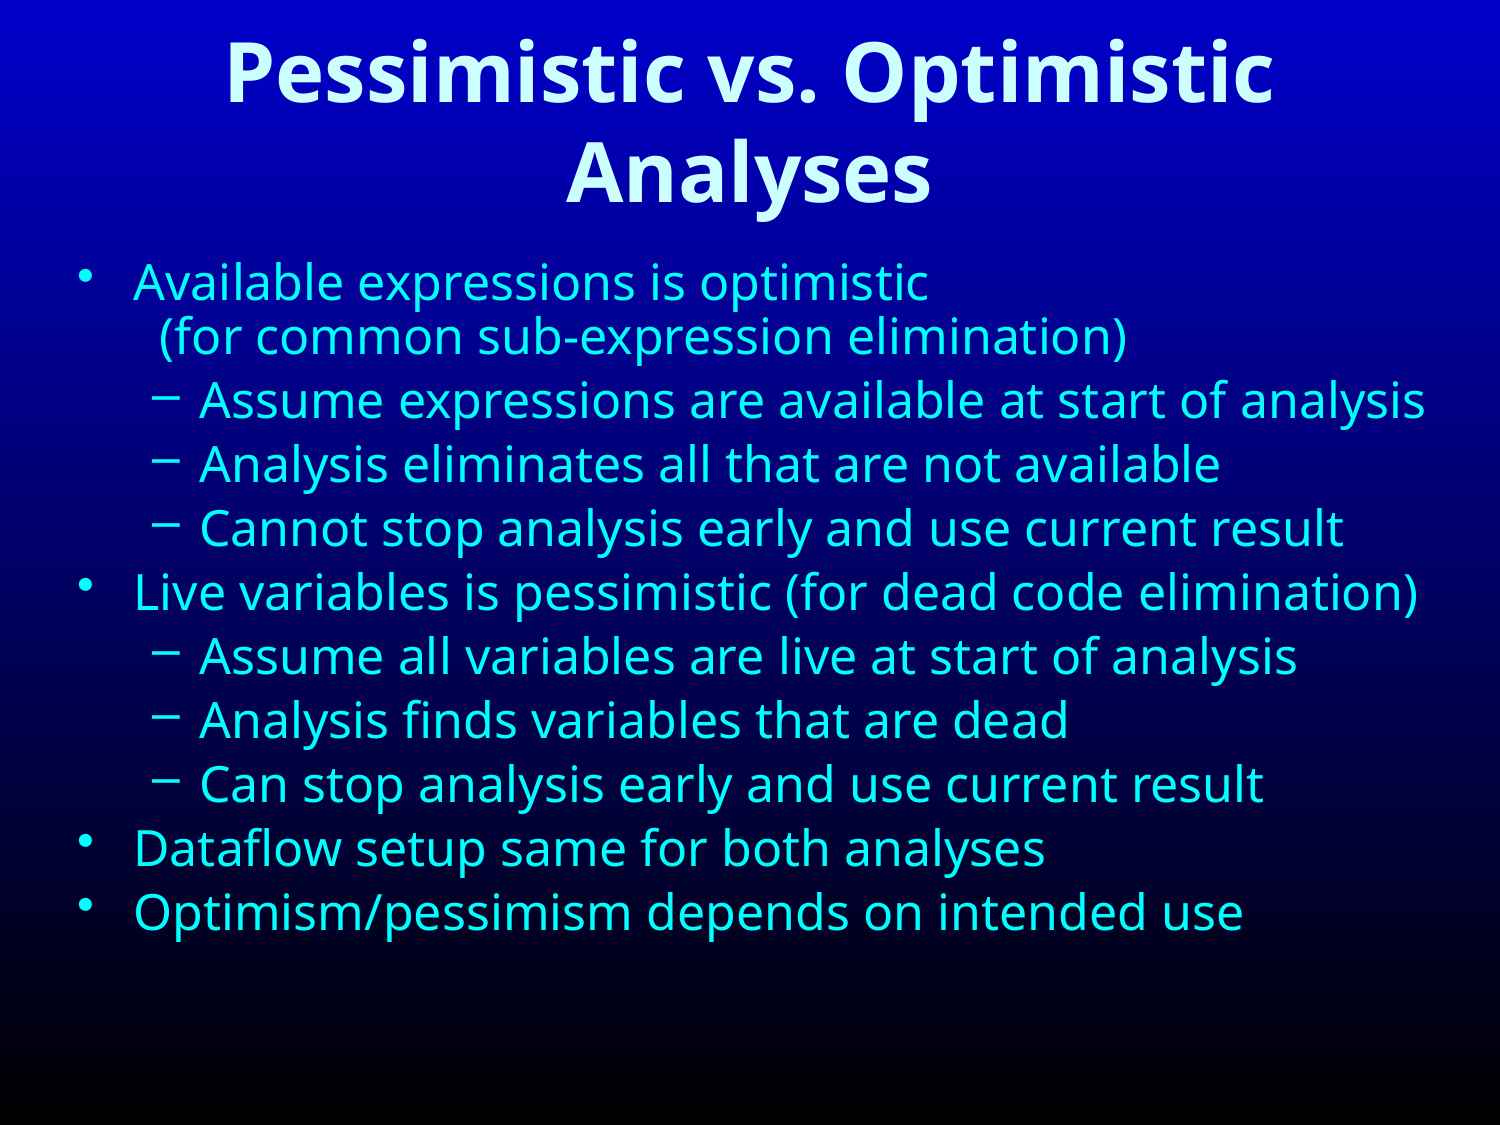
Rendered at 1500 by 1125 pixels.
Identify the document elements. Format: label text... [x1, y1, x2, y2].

text_box Pessimistic vs. Optimistic Analyses [62, 24, 1438, 213]
text_box Available expressions is optimistic (for common sub-expression elimination) Assume expressions are available at start of analysis Analysis eliminates all that are not available Cannot stop analysis early and use current result Live variables is pessimistic (for dead code elimination) Assume all variables are live at start of analysis Analysis finds variables that are dead Can stop analysis early and use current result Dataflow setup same for both analyses Optimism/pessimism depends on intended use [62, 249, 1500, 1088]
